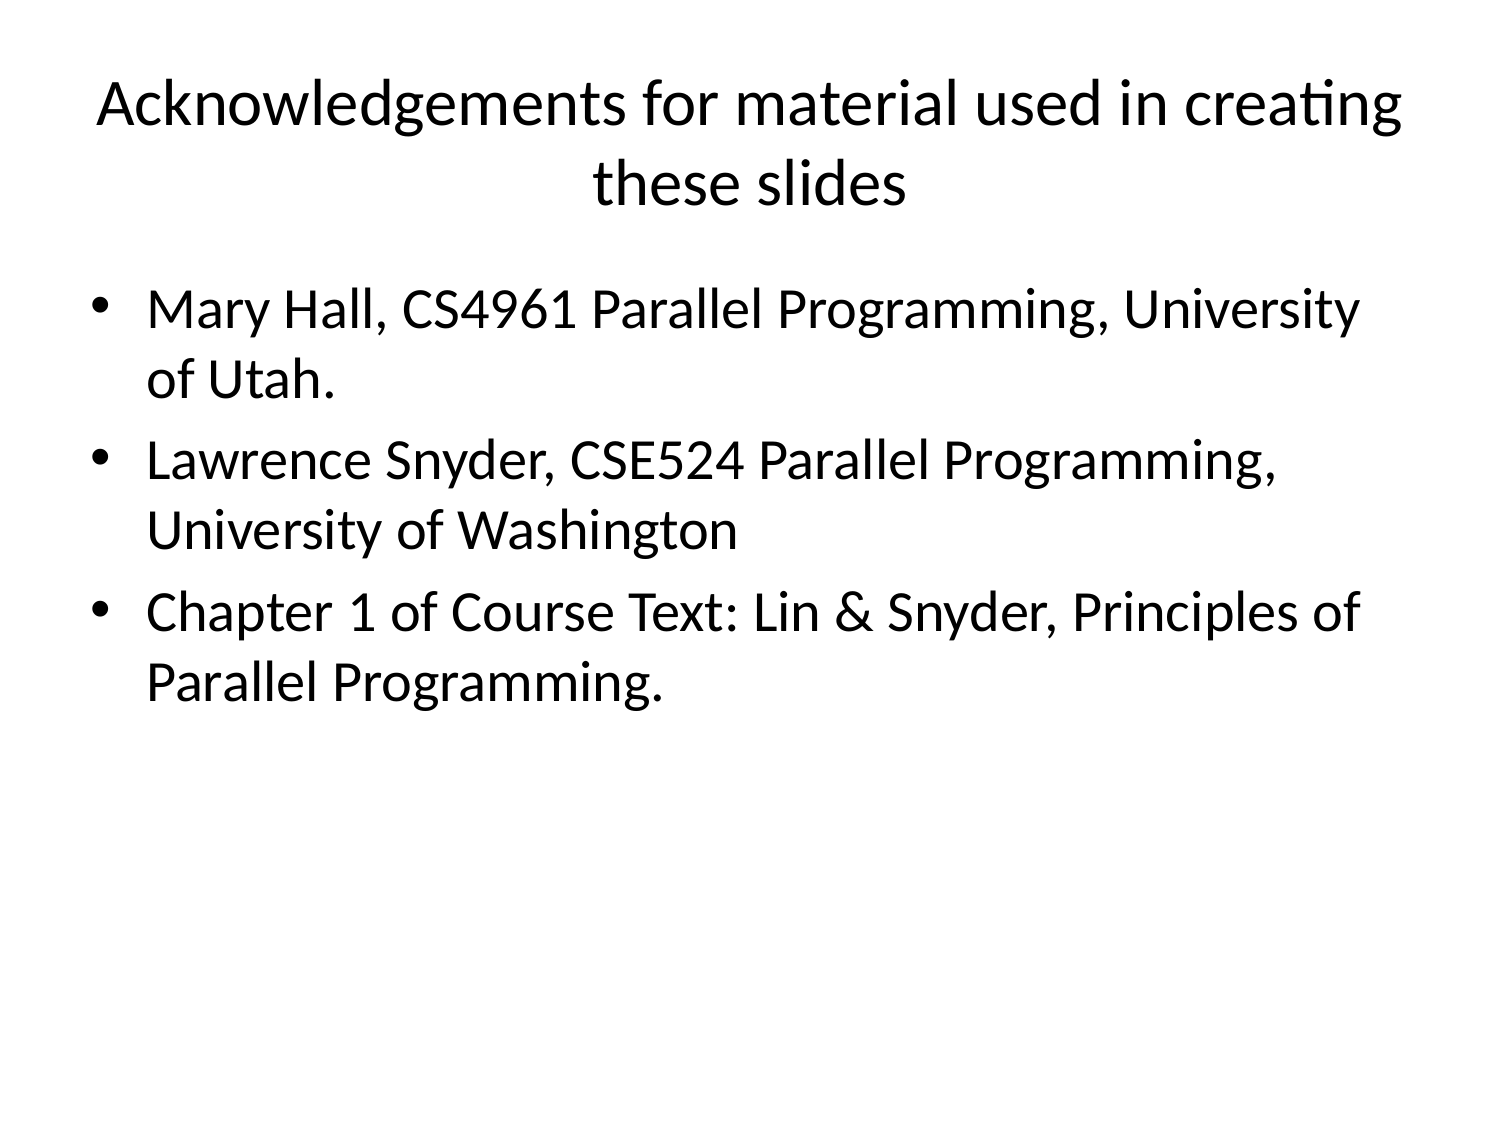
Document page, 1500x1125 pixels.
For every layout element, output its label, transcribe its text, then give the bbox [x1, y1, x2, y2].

title Acknowledgements for material used in creating these slides [74, 44, 1426, 233]
list Mary Hall, CS4961 Parallel Programming, University of Utah. Lawrence Snyder, CSE524 Parallel Programming, University of Washington Chapter 1 of Course Text: Lin & Snyder, Principles of Parallel Programming. [74, 262, 1426, 1006]
